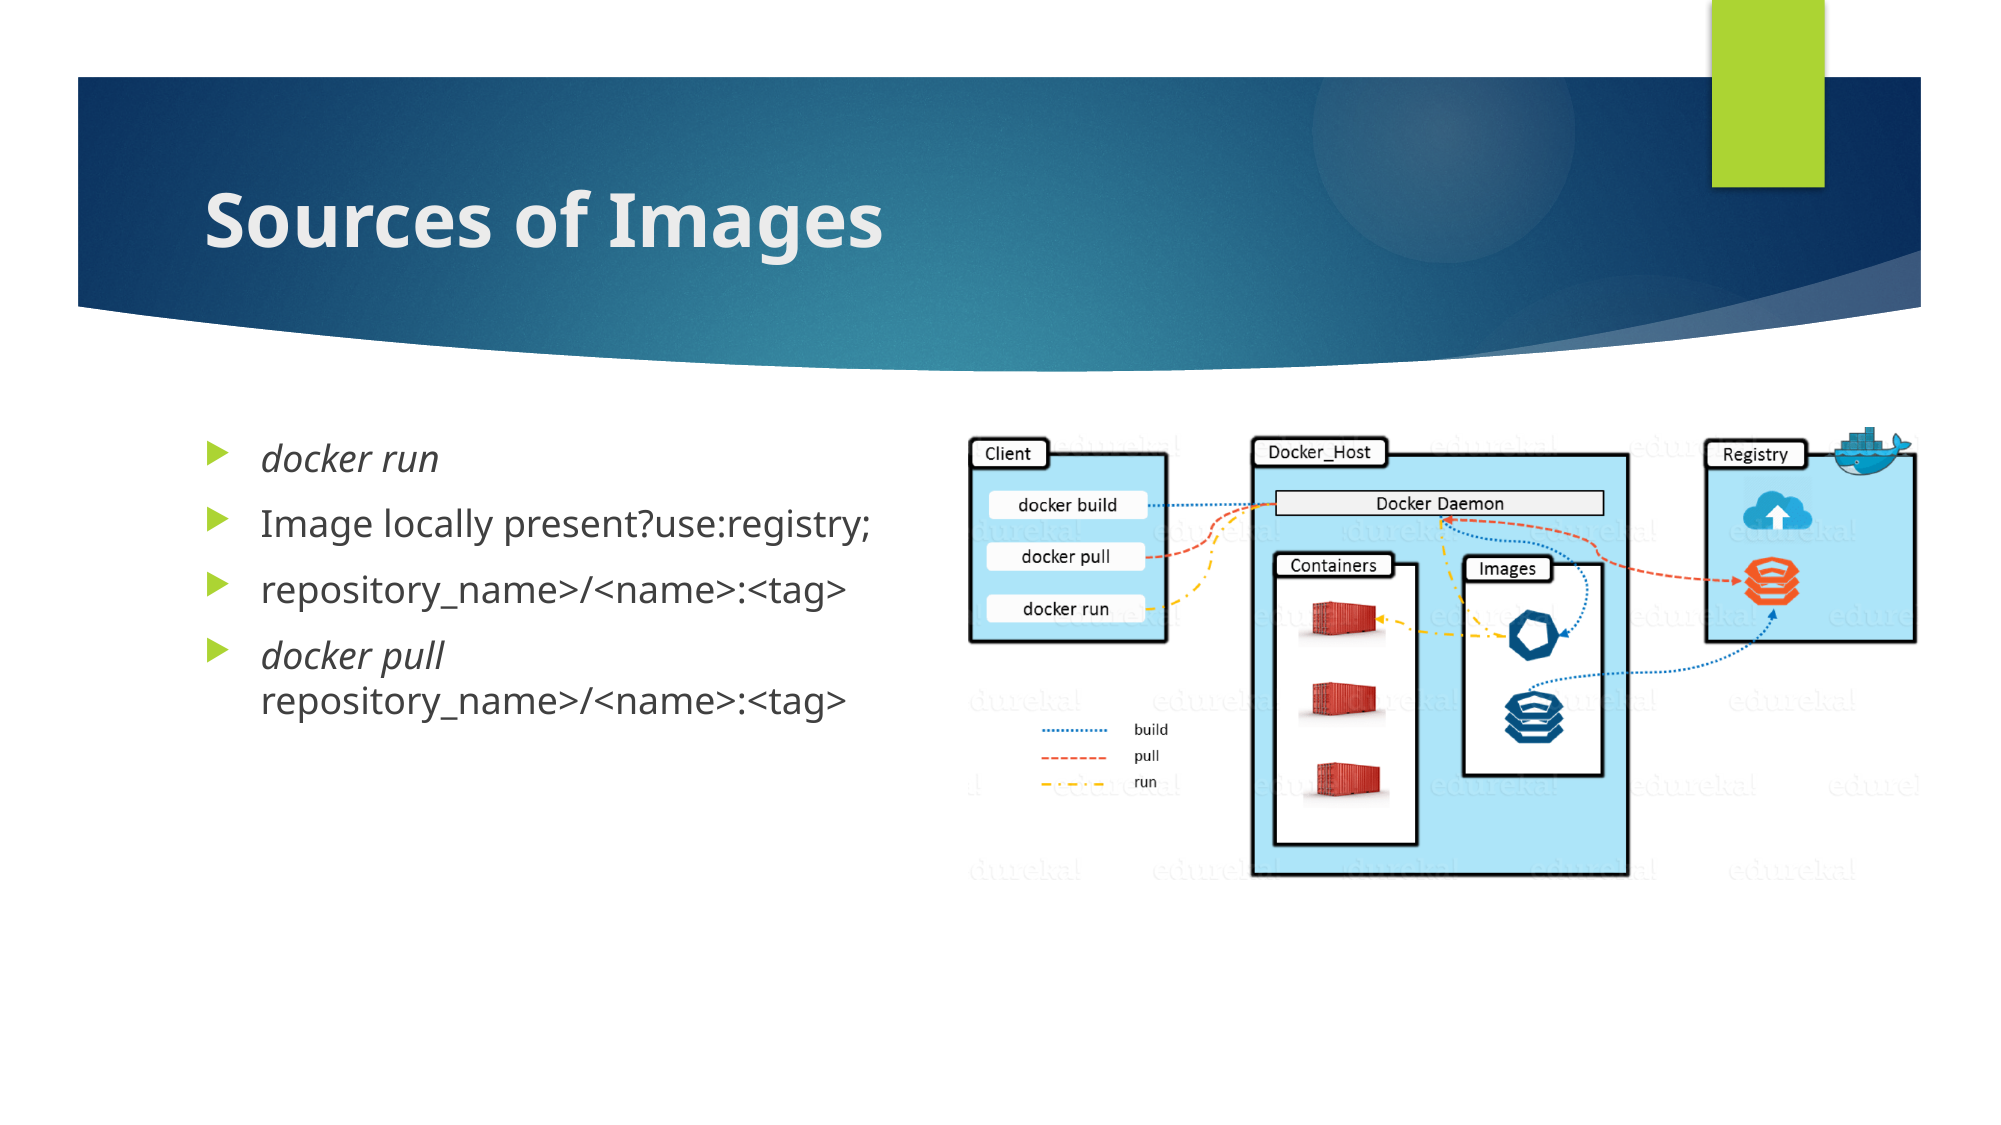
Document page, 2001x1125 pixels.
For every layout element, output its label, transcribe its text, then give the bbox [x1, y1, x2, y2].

picture [968, 426, 1938, 885]
list docker run Image locally present?use:registry; repository_name>/<name>:<tag> docker pull repository_name>/<name>:<tag> [189, 427, 928, 988]
title Sources of Images [189, 159, 1627, 276]
